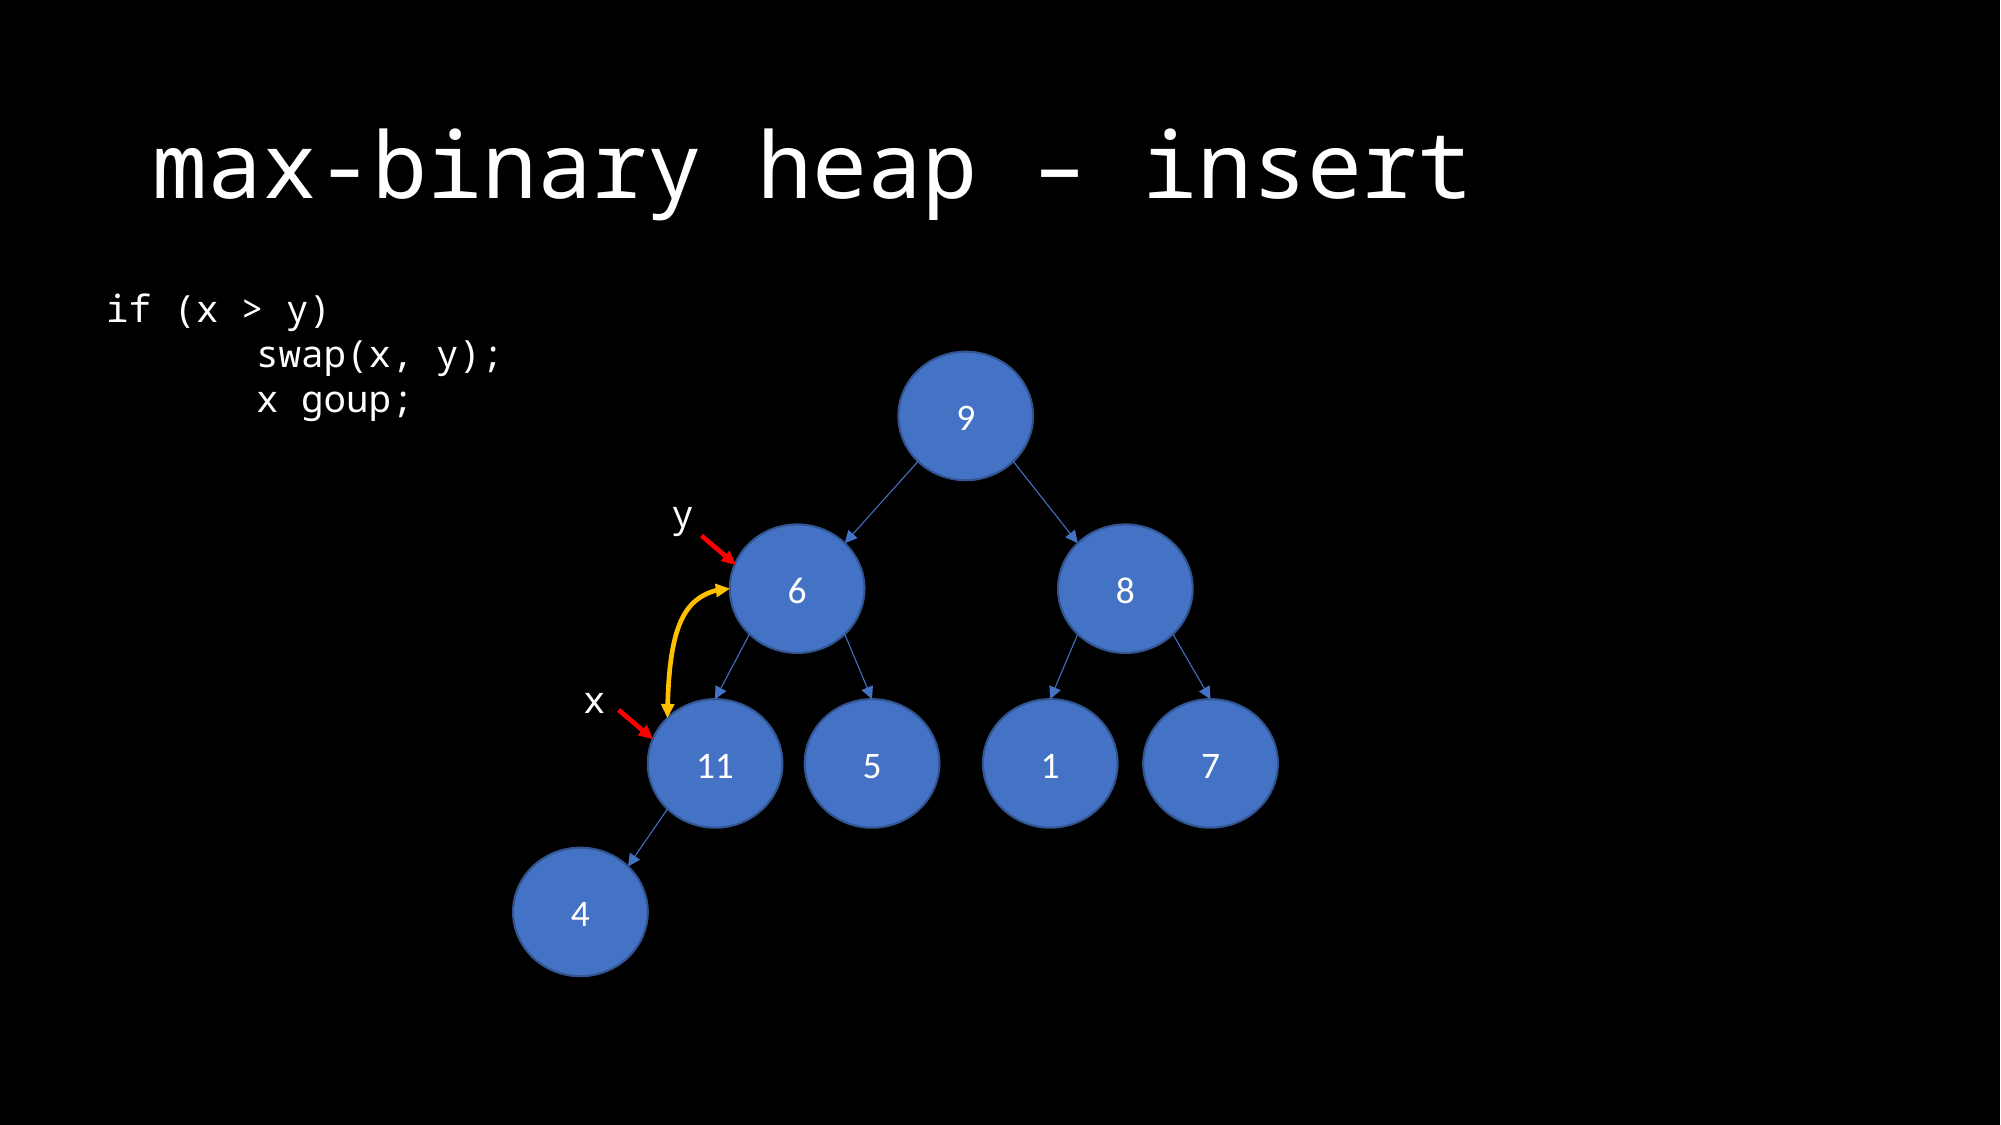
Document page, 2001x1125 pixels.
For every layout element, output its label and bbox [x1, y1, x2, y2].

title [137, 59, 1863, 278]
text_box [91, 277, 519, 427]
text_box [512, 350, 1279, 978]
